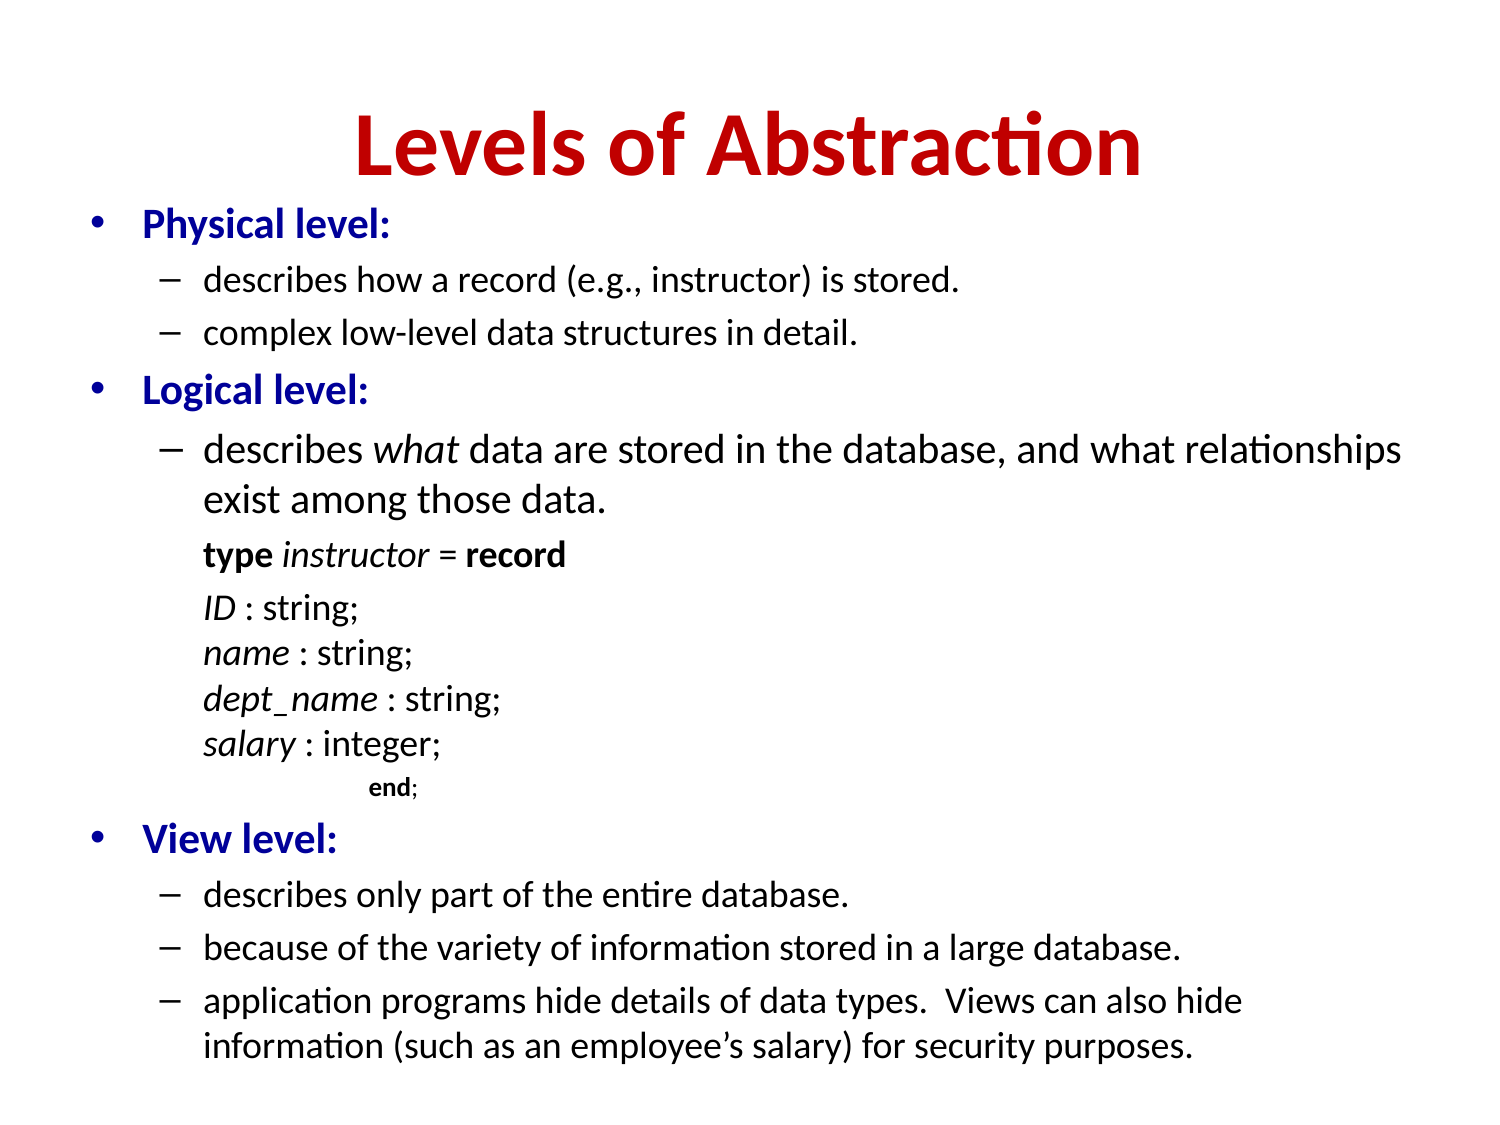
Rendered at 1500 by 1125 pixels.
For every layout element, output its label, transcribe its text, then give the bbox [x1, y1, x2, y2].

list Physical level: describes how a record (e.g., instructor) is stored. complex low-level data structures in detail. Logical level: describes what data are stored in the database, and what relationships exist among those data. type instructor = record ID : string; name : string; dept_name : string; salary : integer; end; View level: describes only part of the entire database. because of the variety of information stored in a large database. application programs hide details of data types. Views can also hide information (such as an employee’s salary) for security purposes. [75, 233, 1425, 1075]
title Levels of Abstraction [75, 45, 1425, 233]
